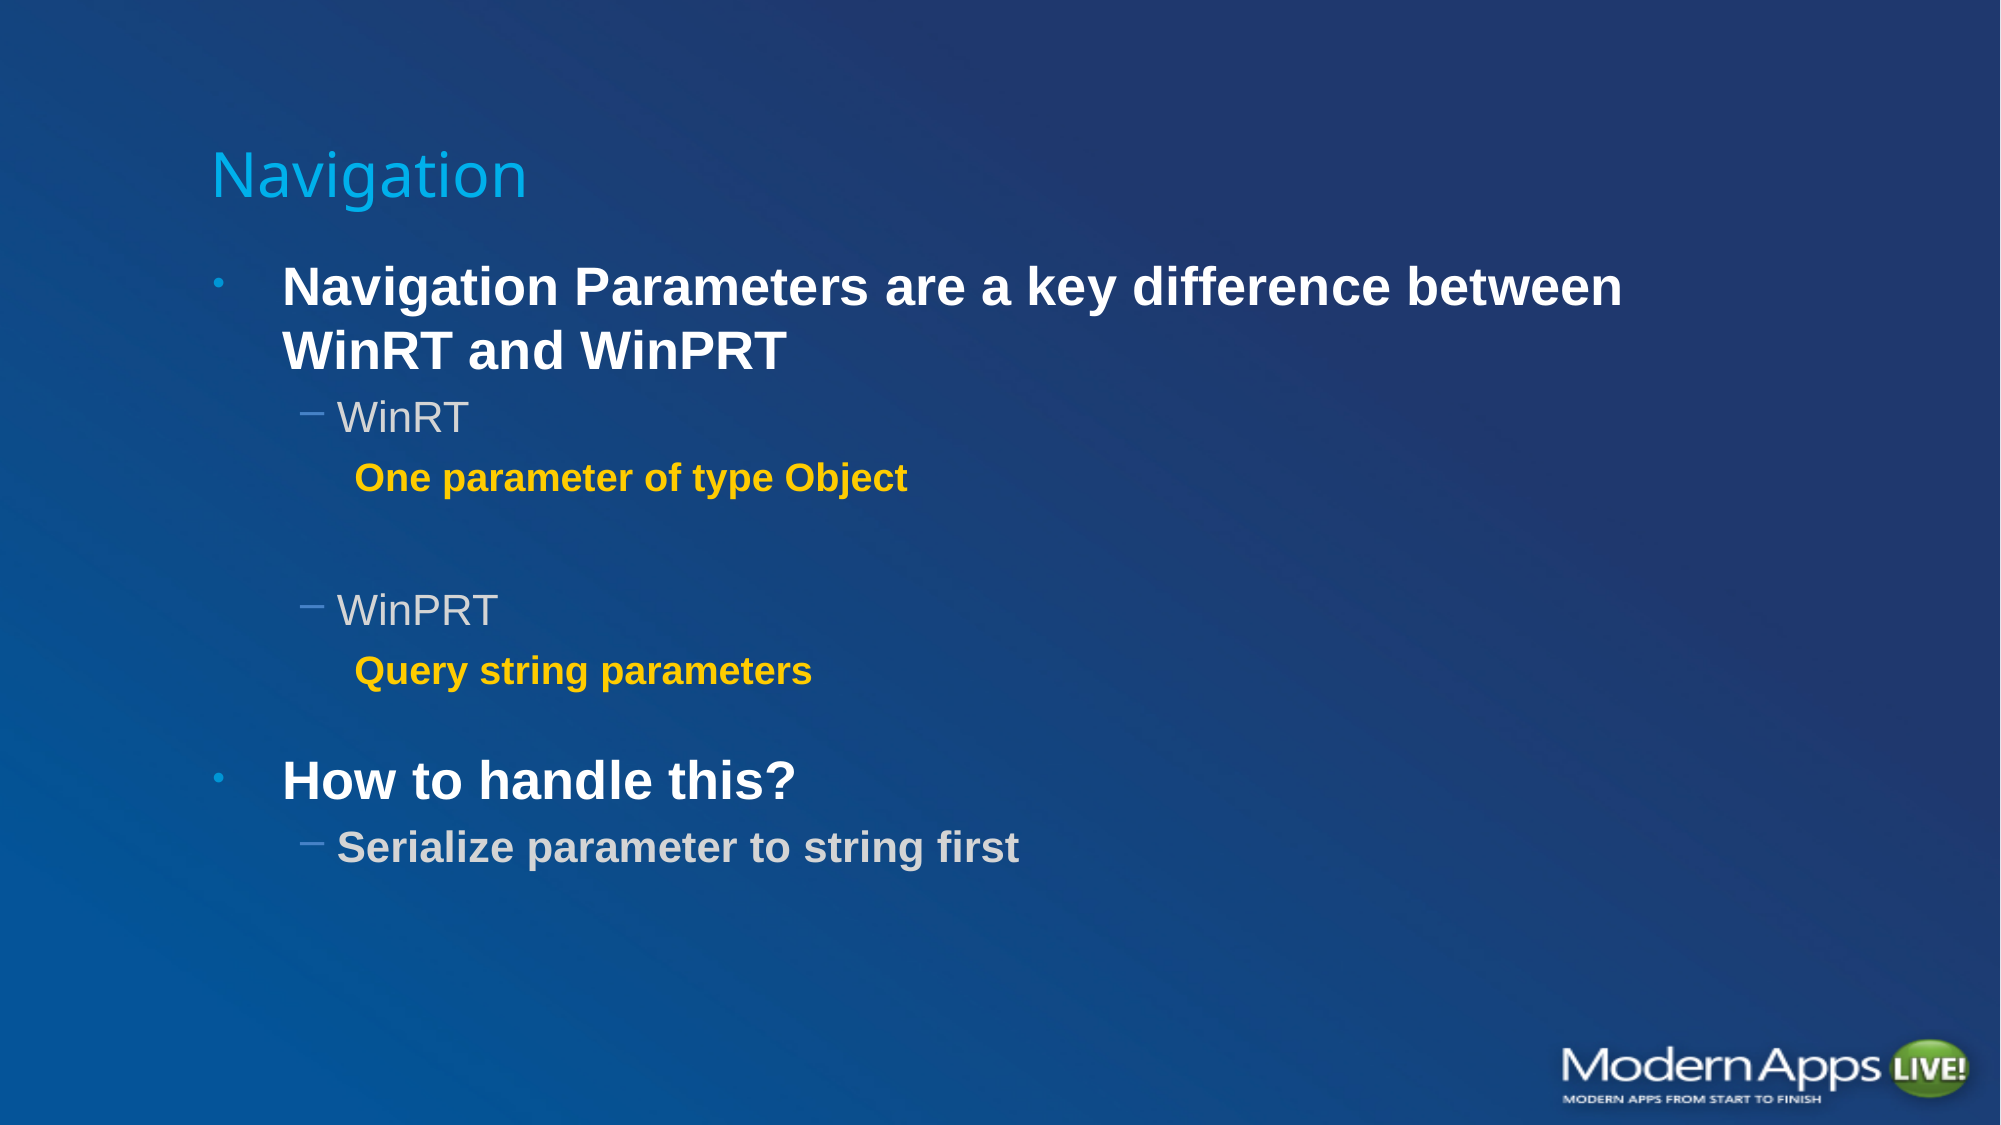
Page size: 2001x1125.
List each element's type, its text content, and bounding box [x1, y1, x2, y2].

picture [0, 0, 2001, 1125]
title Navigation [195, 21, 1808, 217]
list Navigation Parameters are a key difference between WinRT and WinPRT WinRT One parameter of type Object WinPRT Query string parameters How to handle this? Serialize parameter to string first [196, 243, 1809, 1026]
